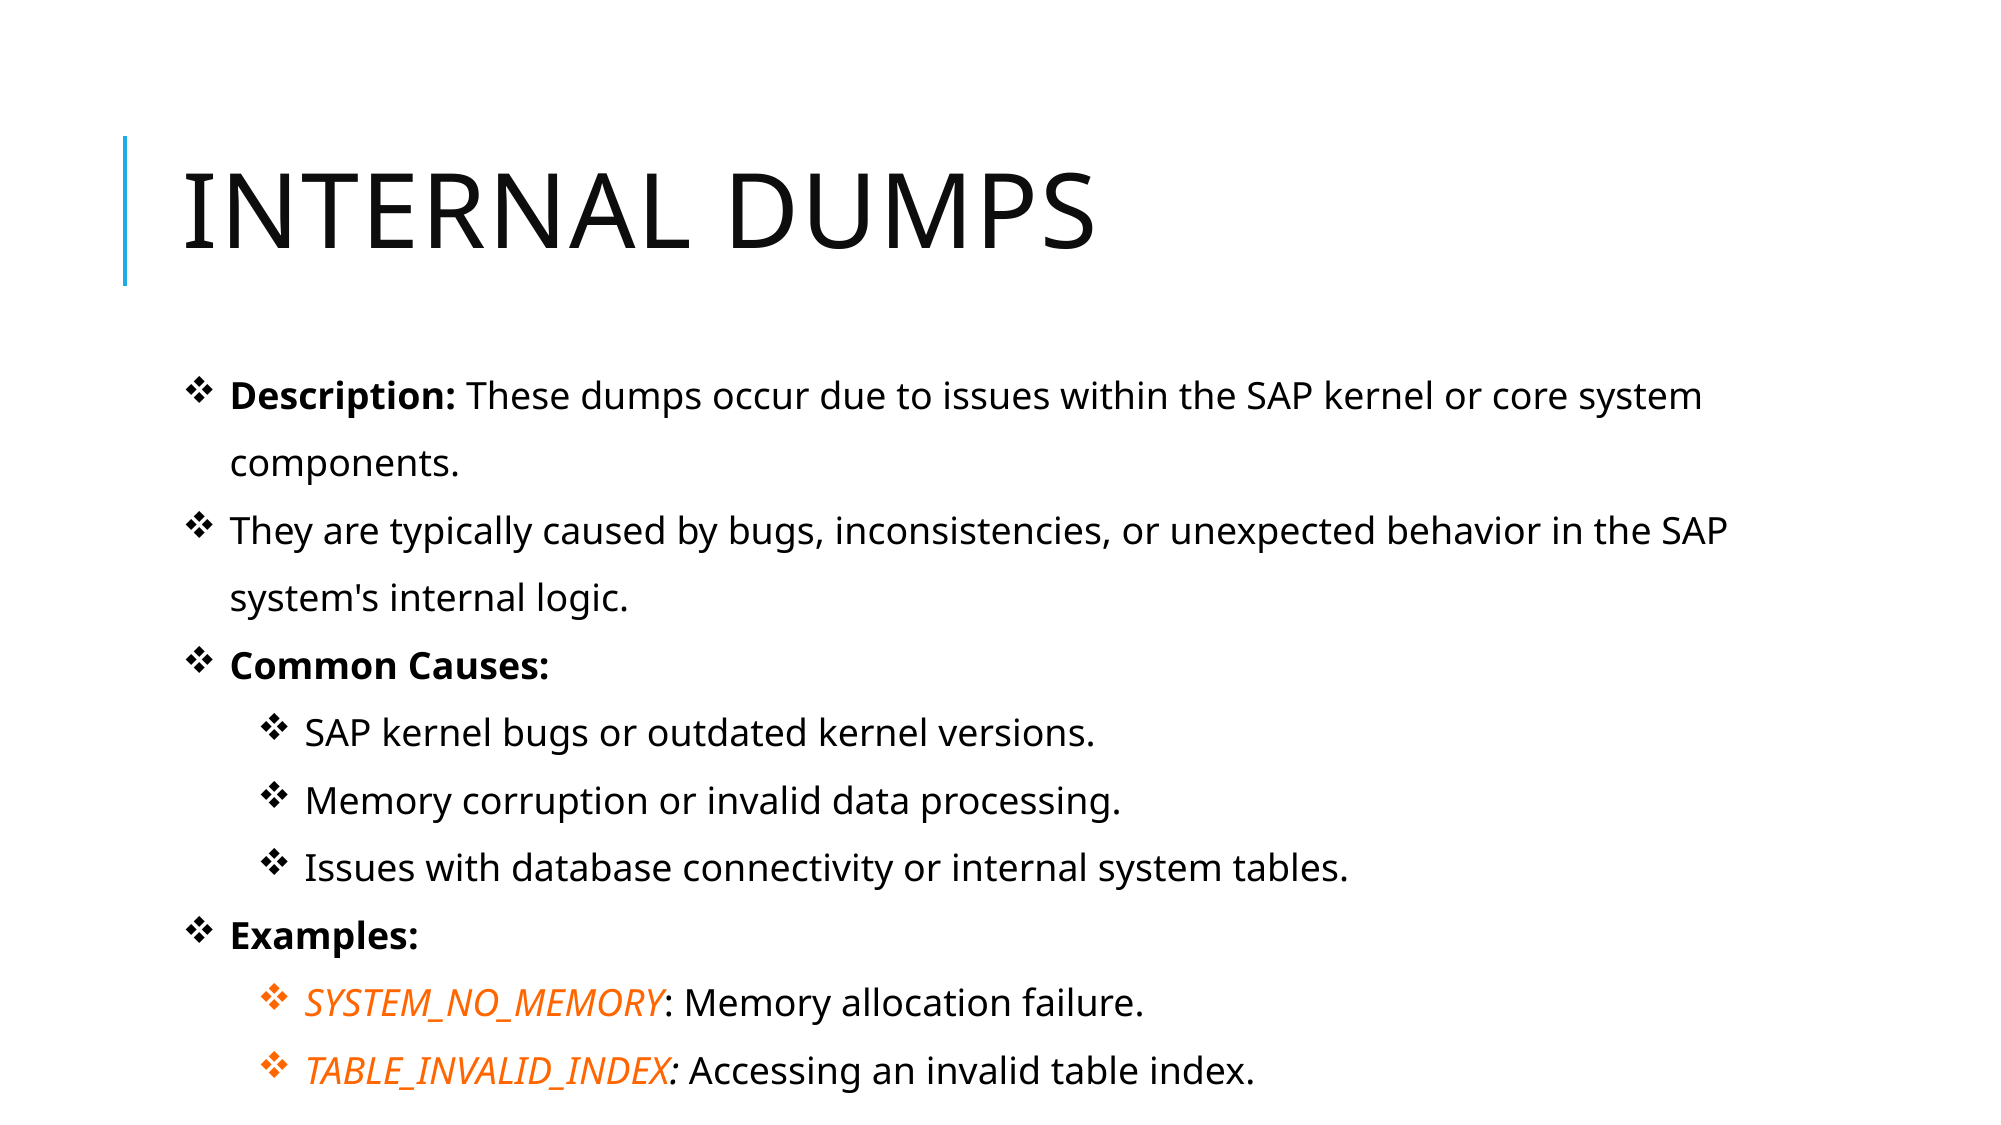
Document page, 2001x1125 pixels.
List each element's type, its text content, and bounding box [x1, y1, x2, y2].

text_box Description: These dumps occur due to issues within the SAP kernel or core system components. They are typically caused by bugs, inconsistencies, or unexpected behavior in the SAP system's internal logic. Common Causes: SAP kernel bugs or outdated kernel versions. Memory corruption or invalid data processing. Issues with database connectivity or internal system tables. Examples: SYSTEM_NO_MEMORY: Memory allocation failure. TABLE_INVALID_INDEX: Accessing an invalid table index. [168, 341, 1872, 1100]
title Internal dumps [168, 96, 1763, 341]
